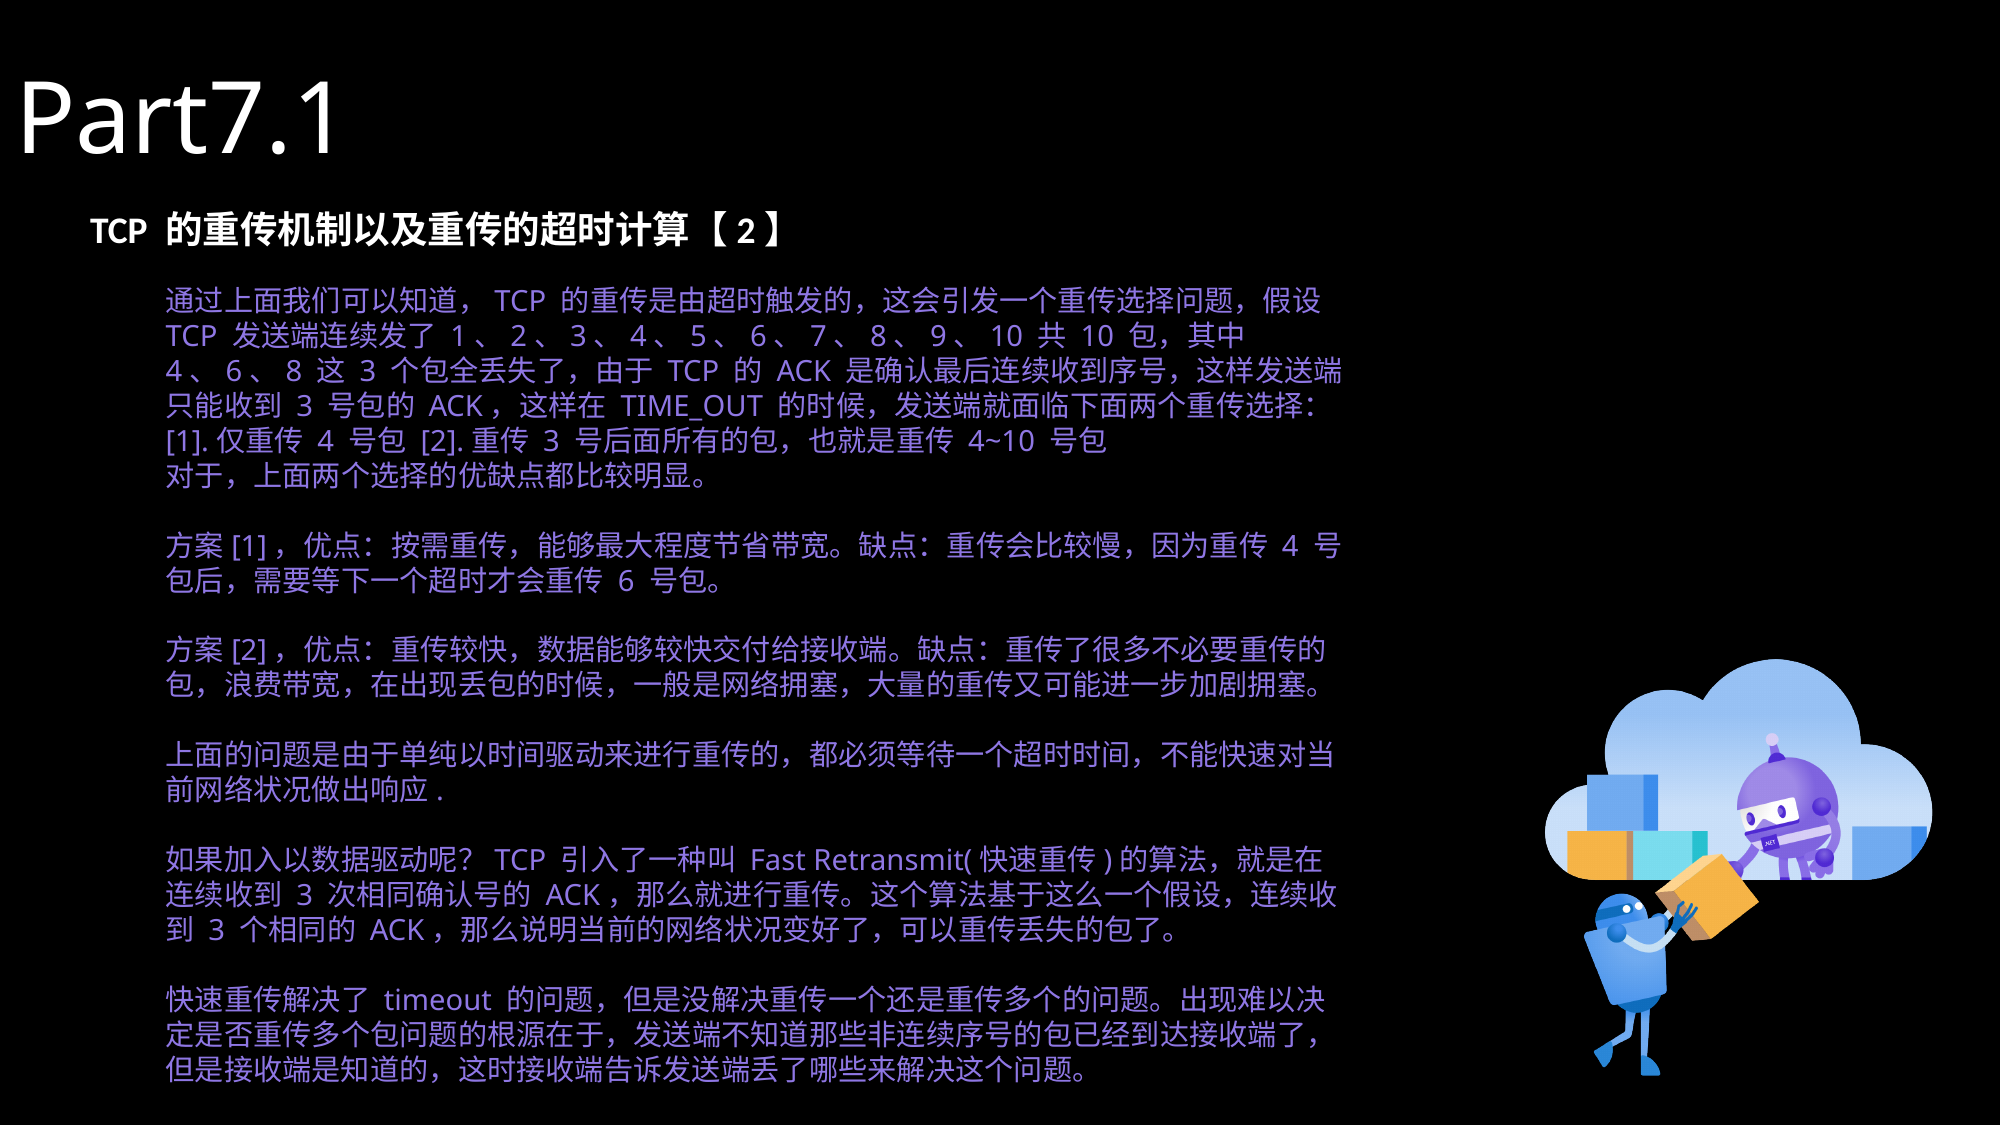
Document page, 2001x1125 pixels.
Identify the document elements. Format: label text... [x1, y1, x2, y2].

picture [1543, 659, 1933, 1077]
text_box 通过上面我们可以知道，TCP 的重传是由超时触发的，这会引发一个重传选择问题，假设 TCP 发送端连续发了 1、2、3、4、5、6、7、8、9、10 共 10 包，其中 4、6、8 这 3 个包全丢失了，由于 TCP 的 ACK 是确认最后连续收到序号，这样发送端只能收到 3 号包的 ACK，这样在 TIME_OUT 的时候，发送端就面临下面两个重传选择： [1].仅重传 4 号包 [2].重传 3 号后面所有的包，也就是重传 4~10 号包 对于，上面两个选择的优缺点都比较明显。 方案[1]，优点：按需重传，能够最大程度节省带宽。缺点：重传会比较慢，因为重传 4 号包后，需要等下一个超时才会重传 6 号包。 方案[2]，优点：重传较快，数据能够较快交付给接收端。缺点：重传了很多不必要重传的包，浪费带宽，在出现丢包的时候，一般是网络拥塞，大量的重传又可能进一步加剧拥塞。 上面的问题是由于单纯以时间驱动来进行重传的，都必须等待一个超时时间，不能快速对当前网络状况做出响应. 如果加入以数据驱动呢？TCP 引入了一种叫 Fast Retransmit(快速重传)的算法，就是在连续收到 3 次相同确认号的 ACK，那么就进行重传。这个算法基于这么一个假设，连续收到 3 个相同的 ACK，那么说明当前的网络状况变好了，可以重传丢失的包了。 快速重传解决了 timeout 的问题，但是没解决重传一个还是重传多个的问题。出现难以决定是否重传多个包问题的根源在于，发送端不知道那些非连续序号的包已经到达接收端了，但是接收端是知道的，这时接收端告诉发送端丢了哪些来解决这个问题。 [150, 274, 1361, 1094]
text_box TCP 的重传机制以及重传的超时计算【2】 [75, 198, 817, 259]
text_box Part7.1 [0, 59, 374, 184]
